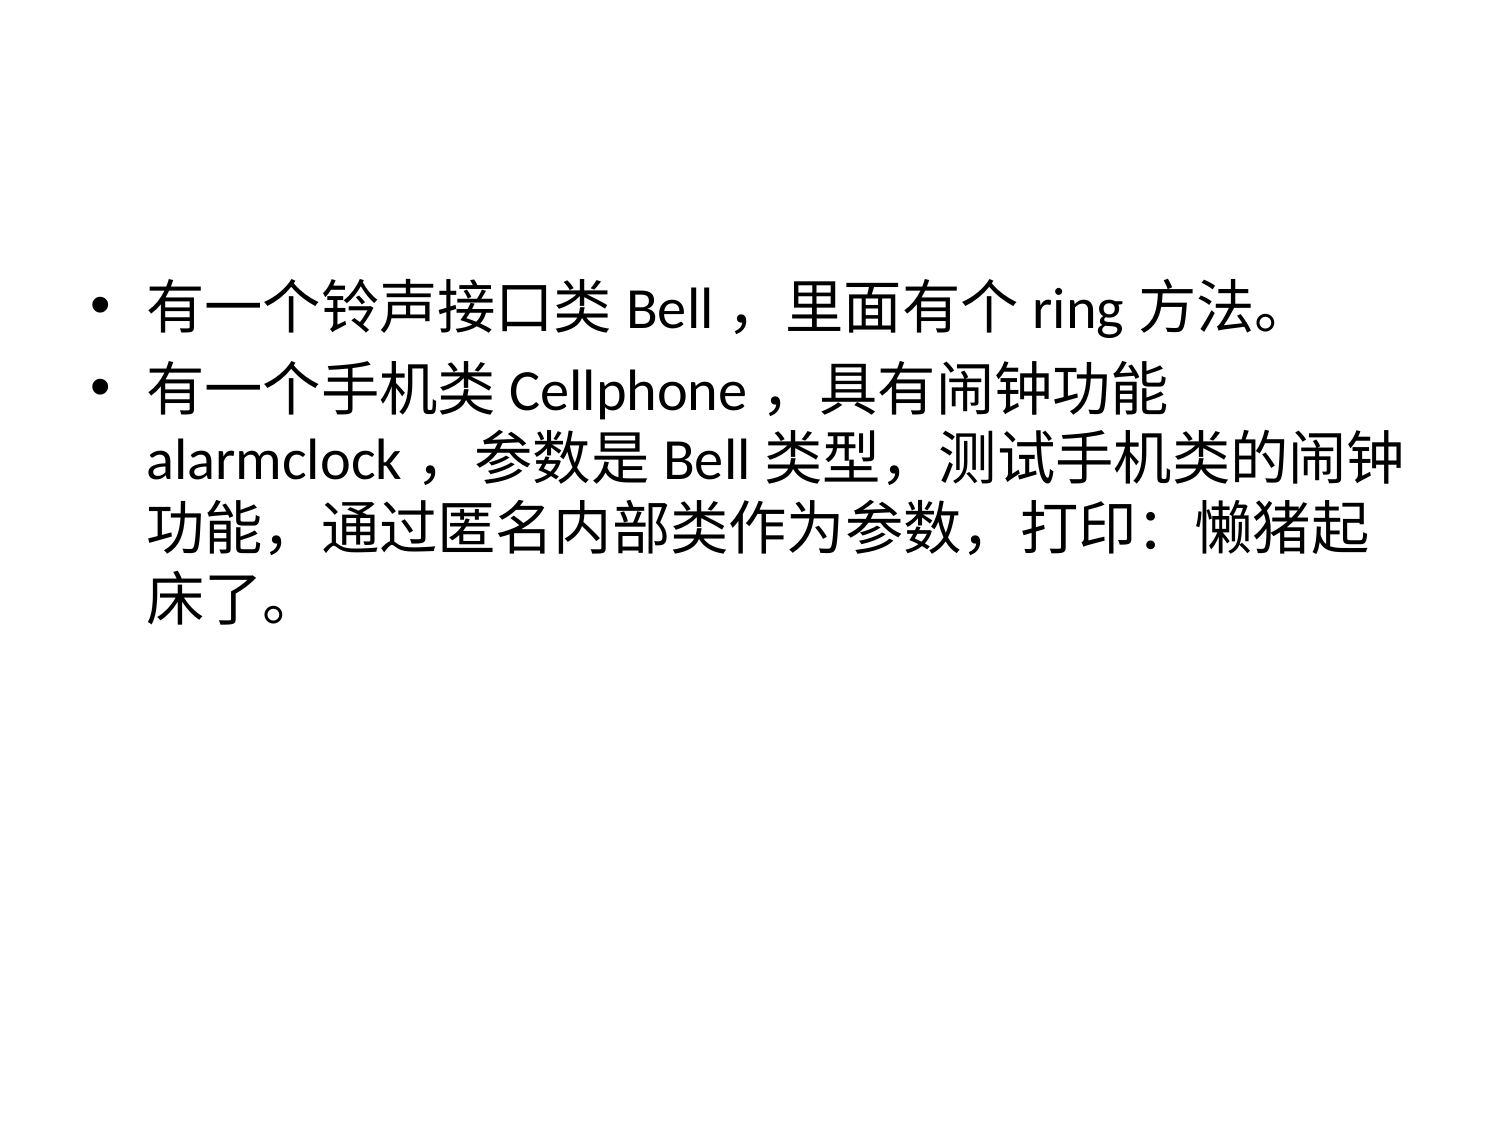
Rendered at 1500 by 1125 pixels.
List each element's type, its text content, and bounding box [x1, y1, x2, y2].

list 有一个铃声接口类Bell，里面有个ring方法。 有一个手机类Cellphone，具有闹钟功能alarmclock，参数是Bell类型，测试手机类的闹钟功能，通过匿名内部类作为参数，打印：懒猪起床了。 [75, 262, 1425, 1005]
